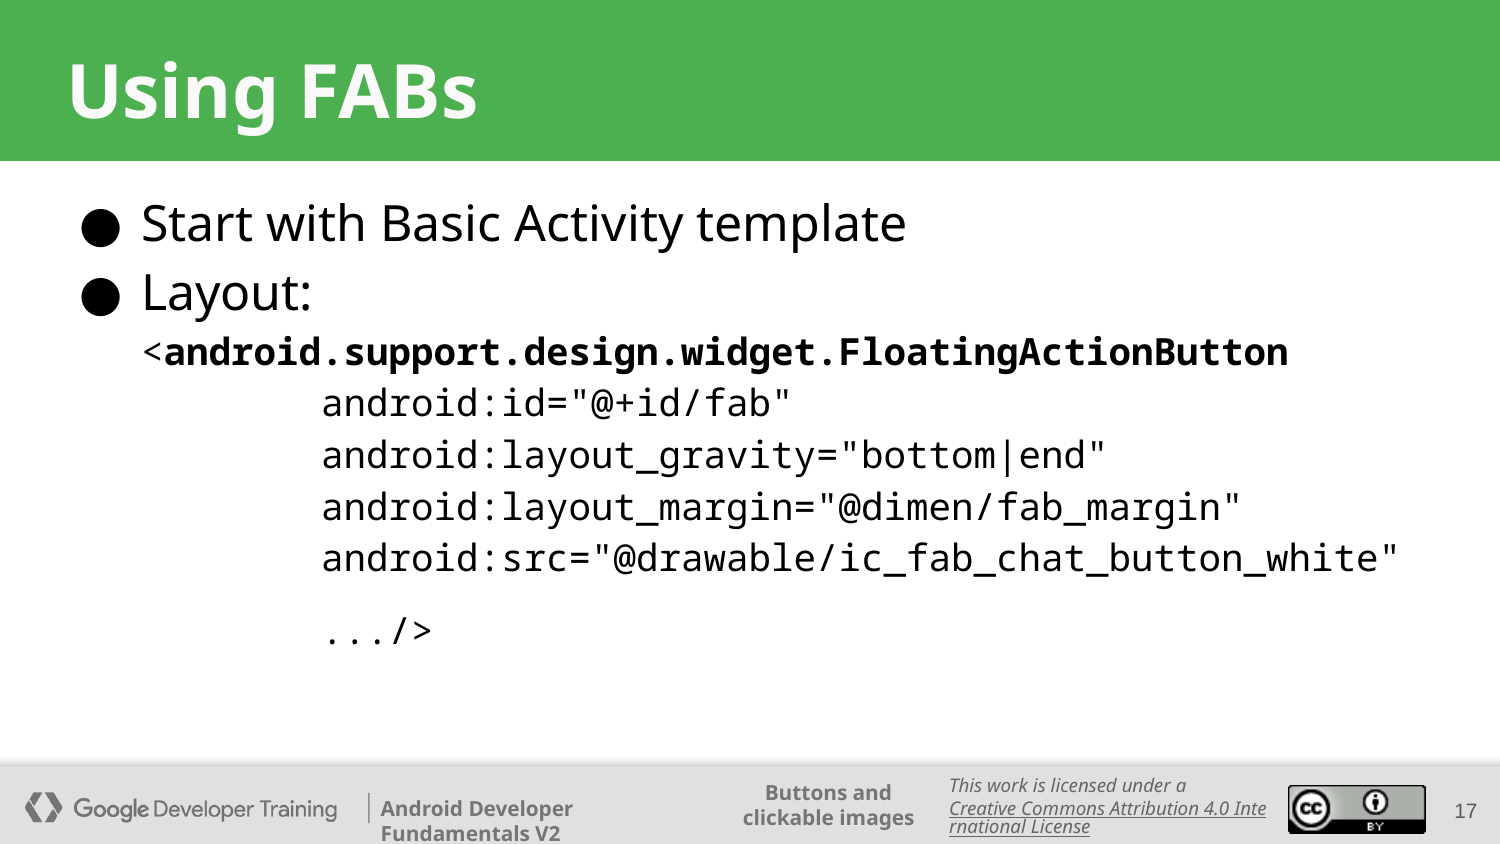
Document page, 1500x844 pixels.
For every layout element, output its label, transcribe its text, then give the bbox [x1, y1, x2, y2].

picture [0, 161, 1500, 844]
list Start with Basic Activity template Layout: <android.support.design.widget.FloatingActionButton android:id="@+id/fab" android:layout_gravity="bottom|end" android:layout_margin="@dimen/fab_margin" android:src="@drawable/ic_fab_chat_button_white" .../> [51, 167, 1449, 752]
title Using FABs [51, 28, 1449, 122]
slide_number ‹#› [1402, 777, 1493, 842]
